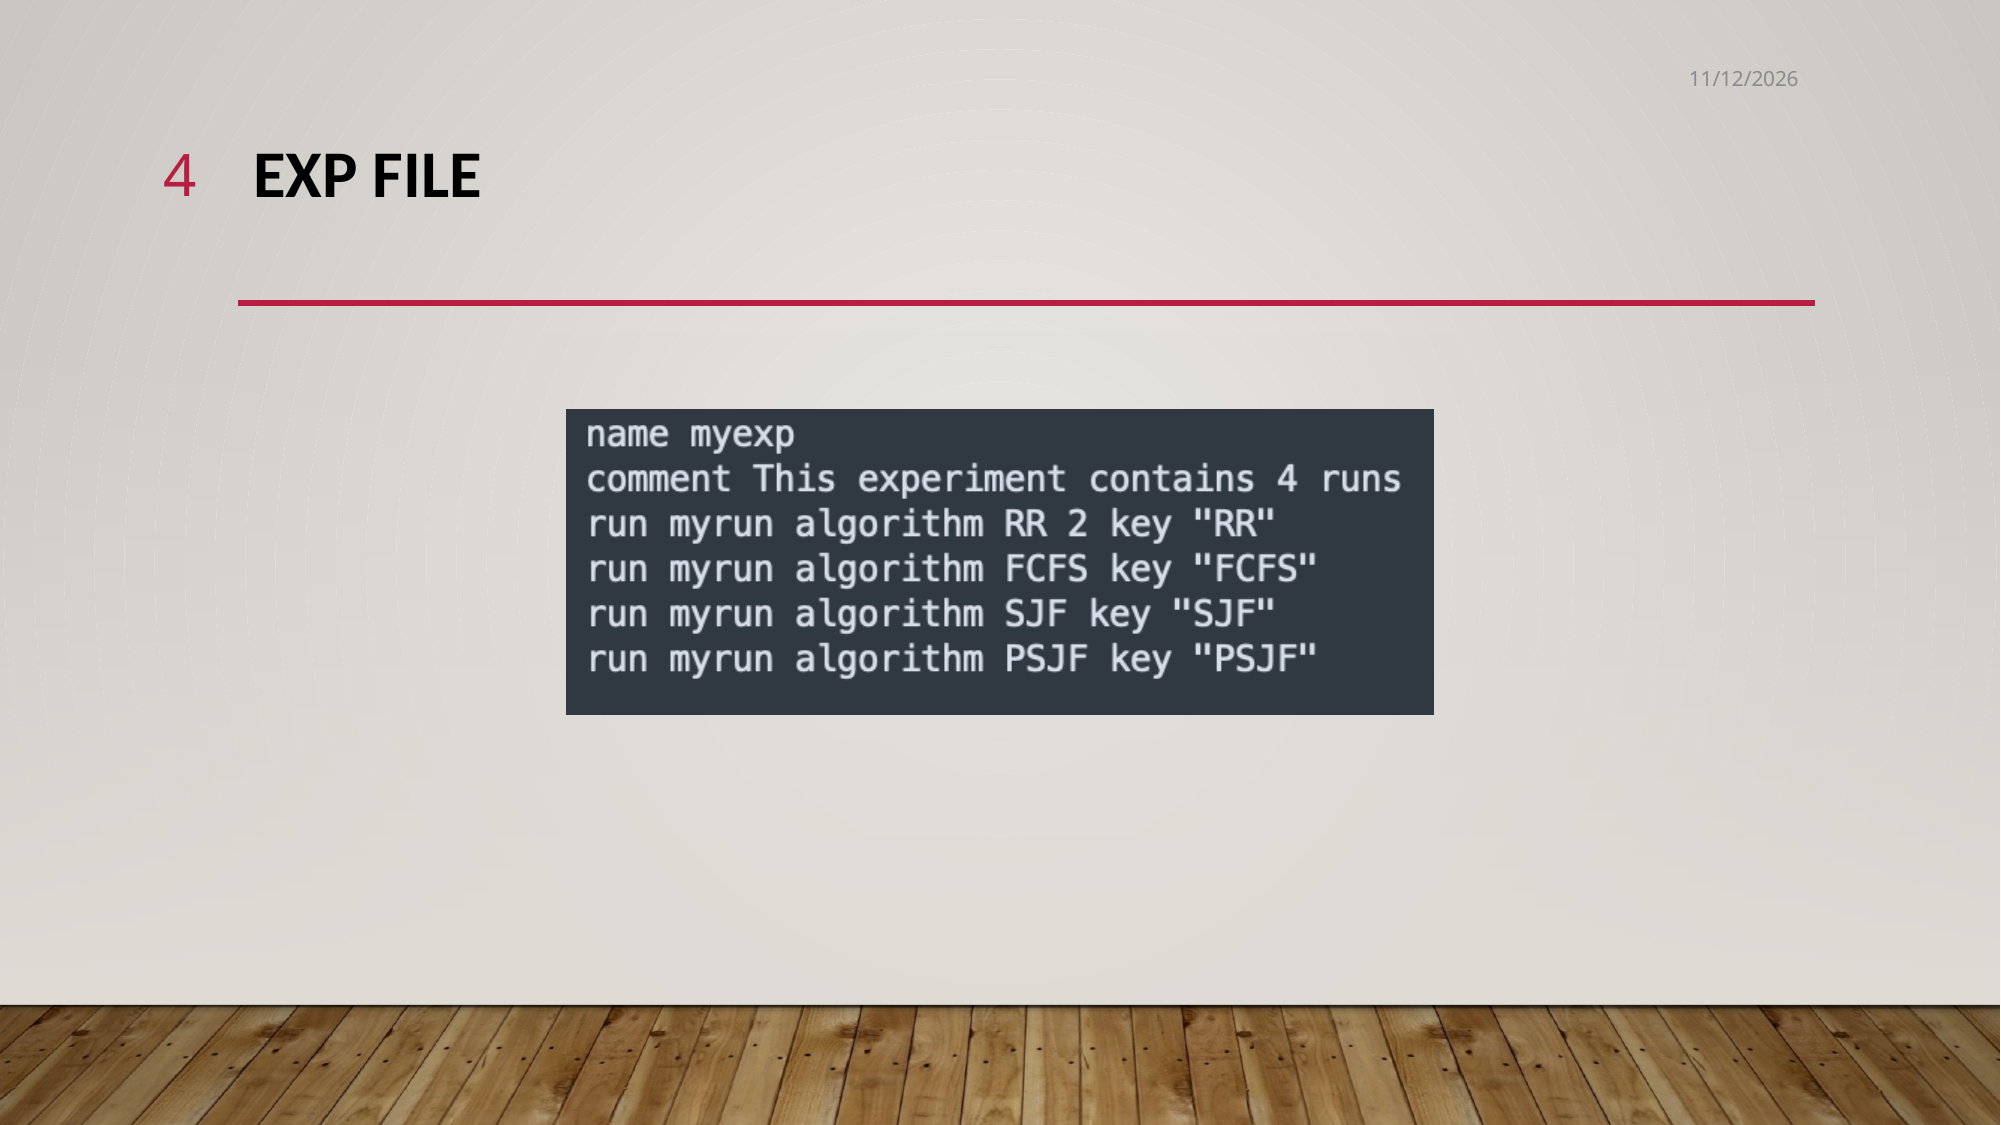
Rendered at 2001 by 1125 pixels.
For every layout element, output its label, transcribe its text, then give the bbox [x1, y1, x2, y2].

title Exp File [238, 131, 1814, 305]
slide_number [1239, 54, 1814, 105]
picture [0, 1005, 2000, 1125]
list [566, 409, 1434, 716]
slide_number 4 [78, 131, 212, 214]
